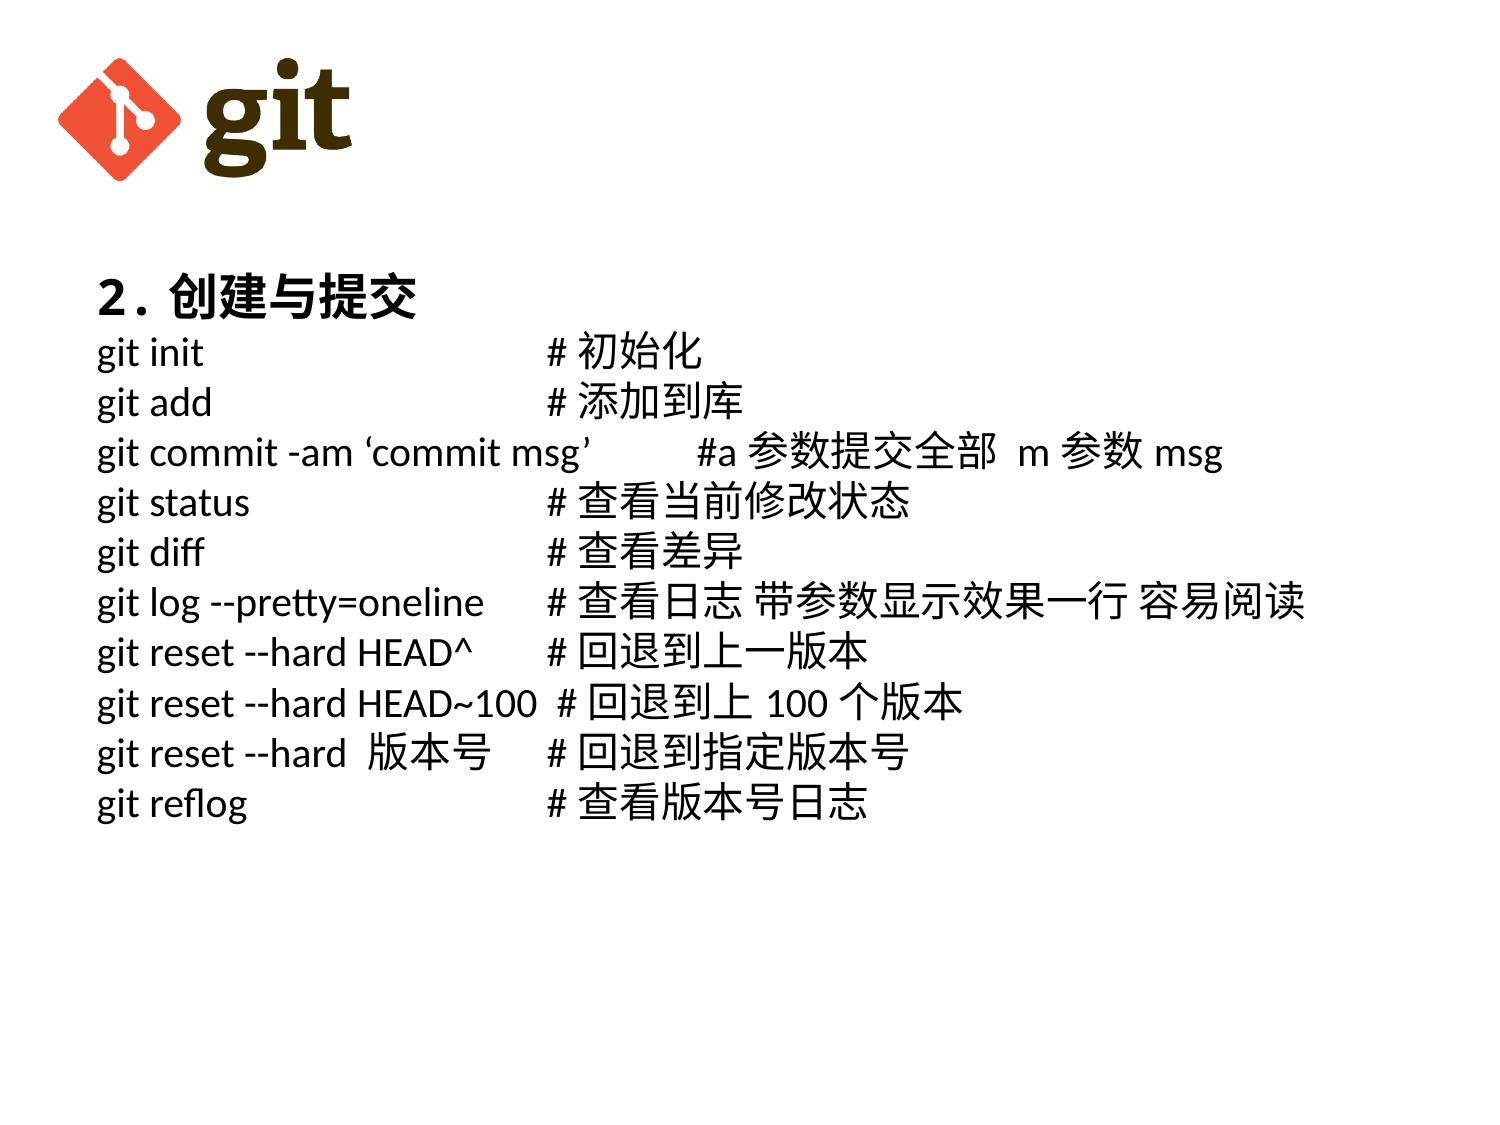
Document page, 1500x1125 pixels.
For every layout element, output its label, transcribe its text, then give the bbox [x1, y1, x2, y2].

picture [58, 58, 352, 182]
text_box 2.创建与提交 git init #初始化 git add #添加到库 git commit -am ‘commit msg’ #a参数提交全部 m参数msg git status #查看当前修改状态 git diff #查看差异 git log --pretty=oneline #查看日志 带参数显示效果一行 容易阅读 git reset --hard HEAD^ #回退到上一版本 git reset --hard HEAD~100 #回退到上100个版本 git reset --hard 版本号 #回退到指定版本号 git reflog #查看版本号日志 [81, 257, 1418, 878]
